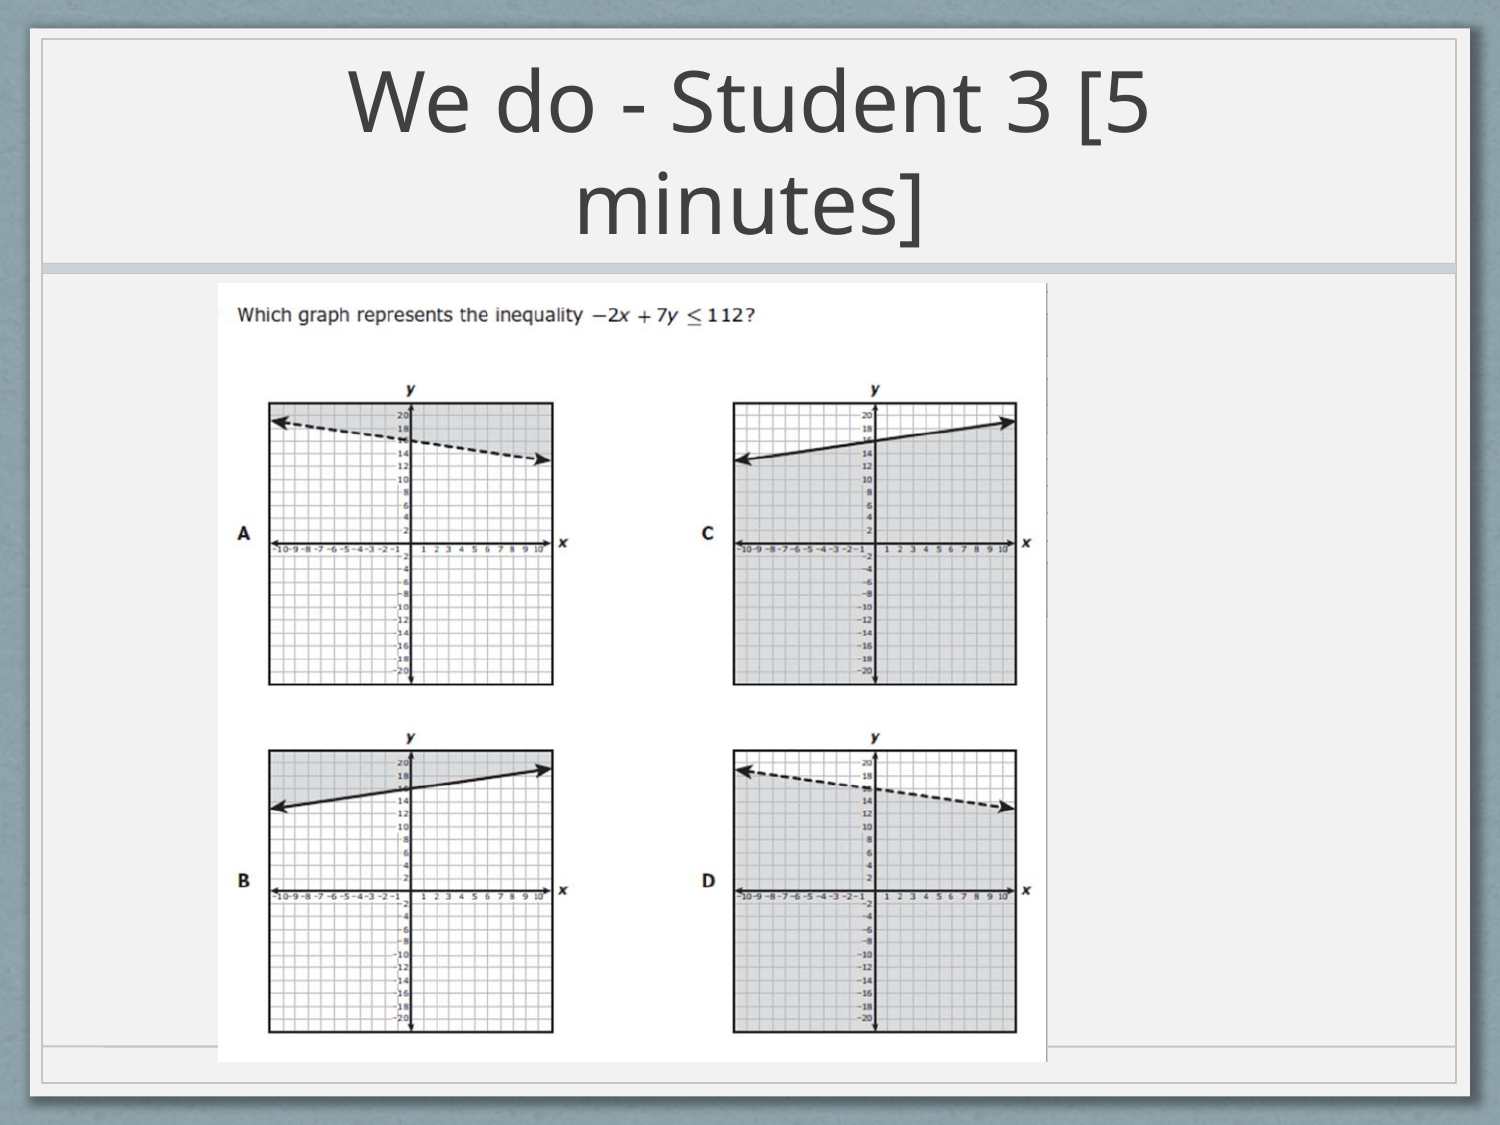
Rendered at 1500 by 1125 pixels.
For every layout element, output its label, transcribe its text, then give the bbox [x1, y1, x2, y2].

picture [217, 283, 1049, 1062]
title We do - Student 3 [5 minutes] [147, 40, 1353, 260]
